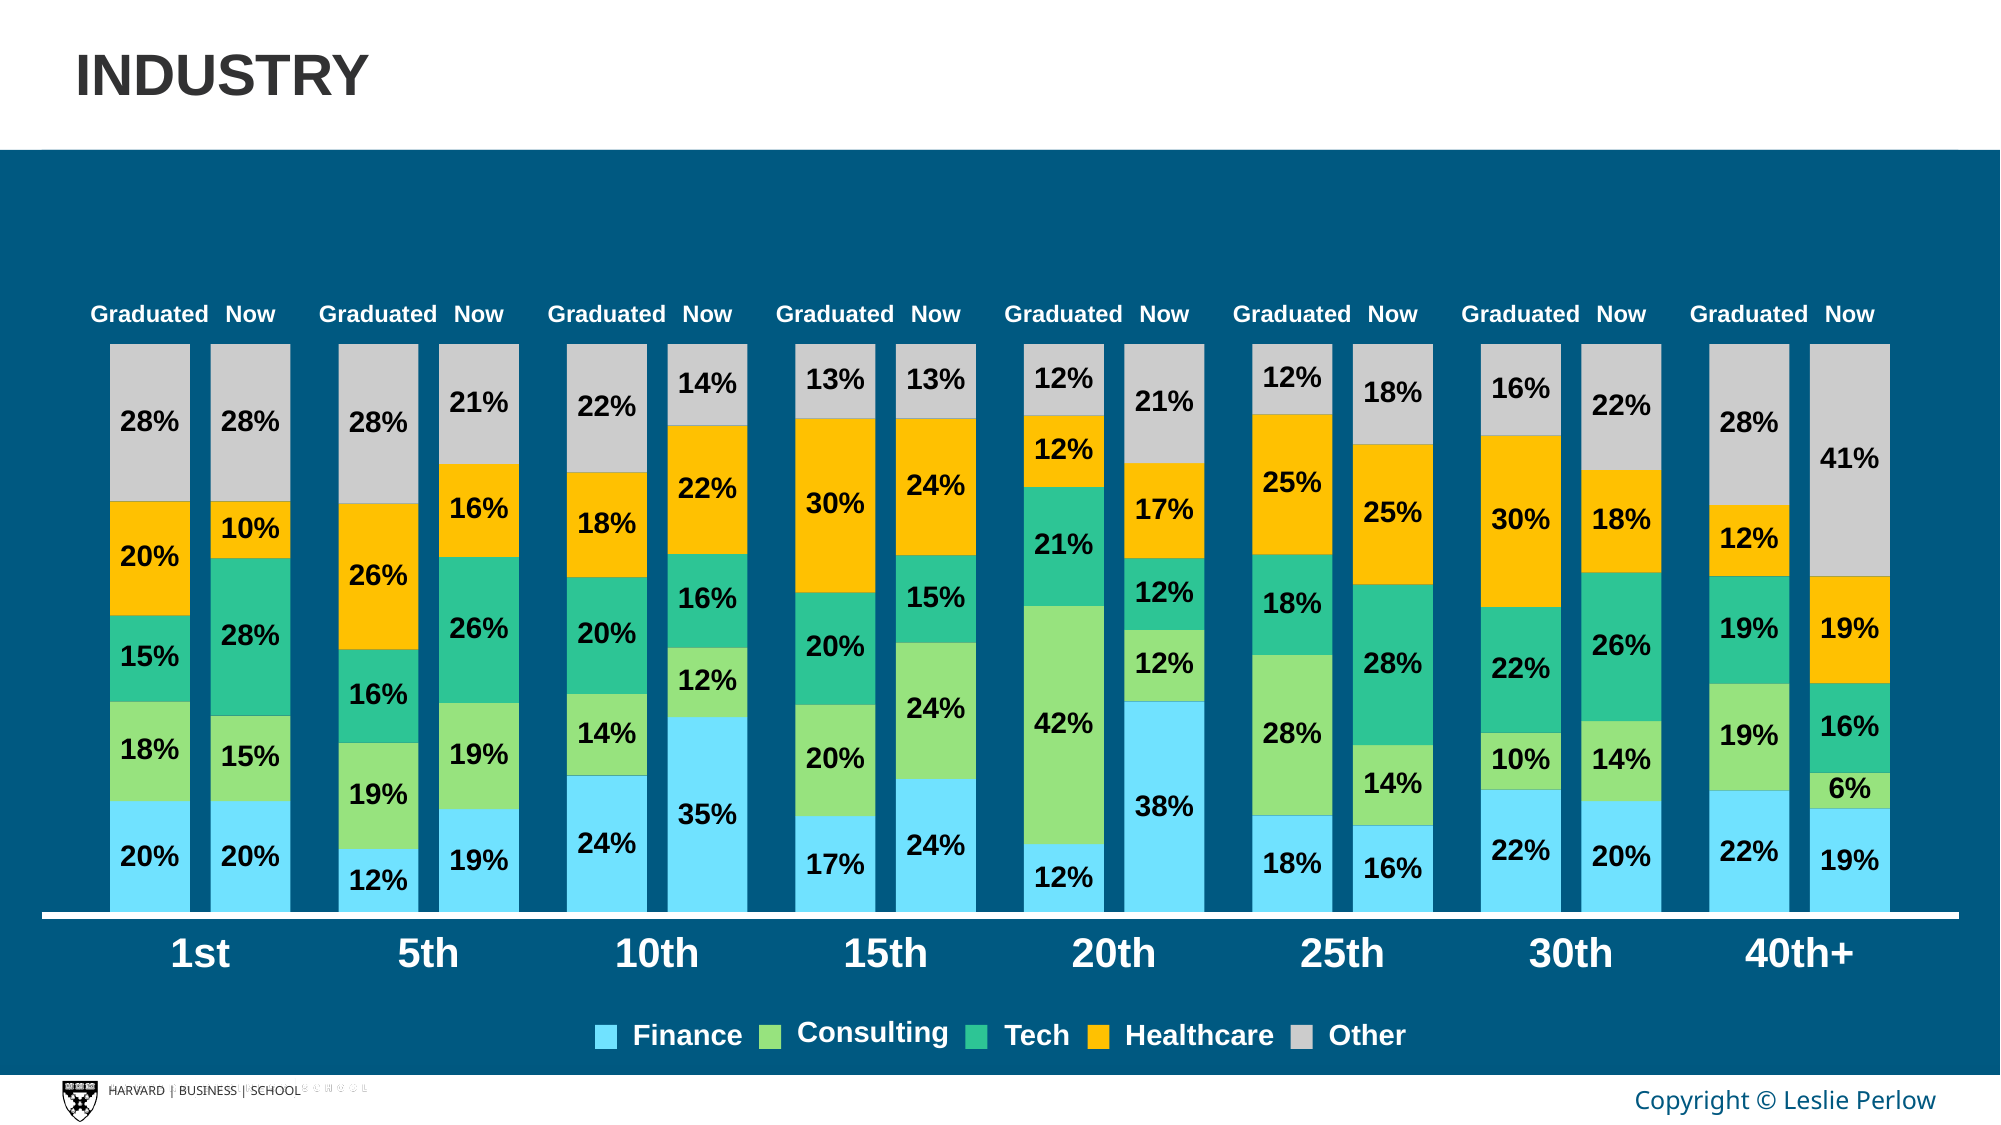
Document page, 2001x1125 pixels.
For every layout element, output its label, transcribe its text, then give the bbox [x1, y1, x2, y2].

list INDUSTRY [60, 29, 1910, 149]
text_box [0, 149, 2000, 1066]
picture [61, 1077, 367, 1122]
